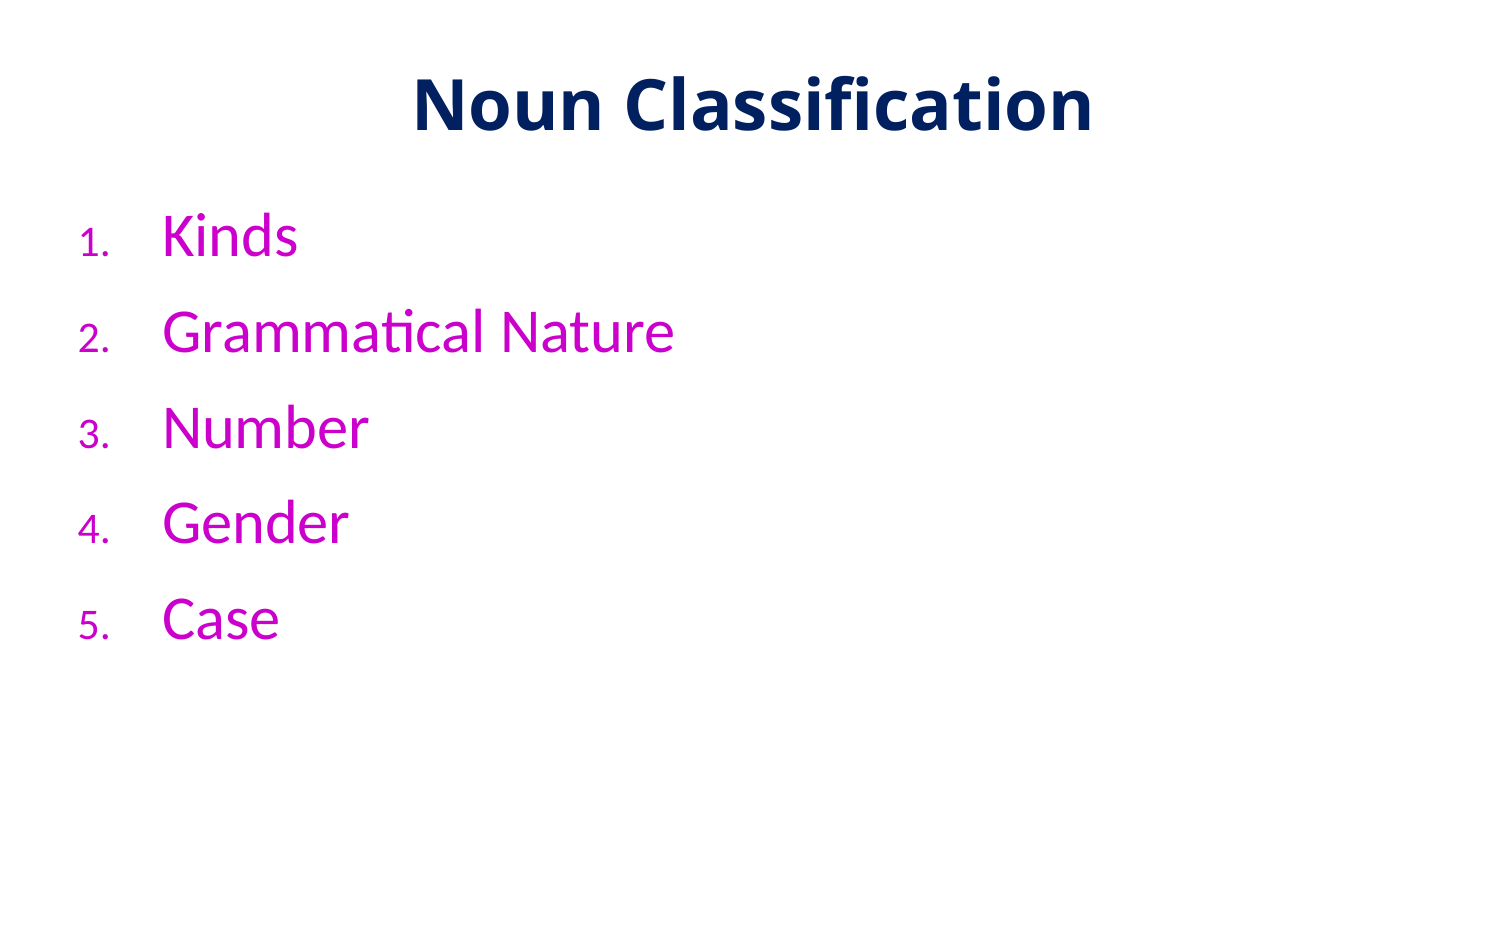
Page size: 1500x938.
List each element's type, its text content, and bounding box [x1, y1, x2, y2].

title Noun Classification [47, 49, 1460, 166]
list Kinds Grammatical Nature Number Gender Case [62, 186, 1444, 869]
